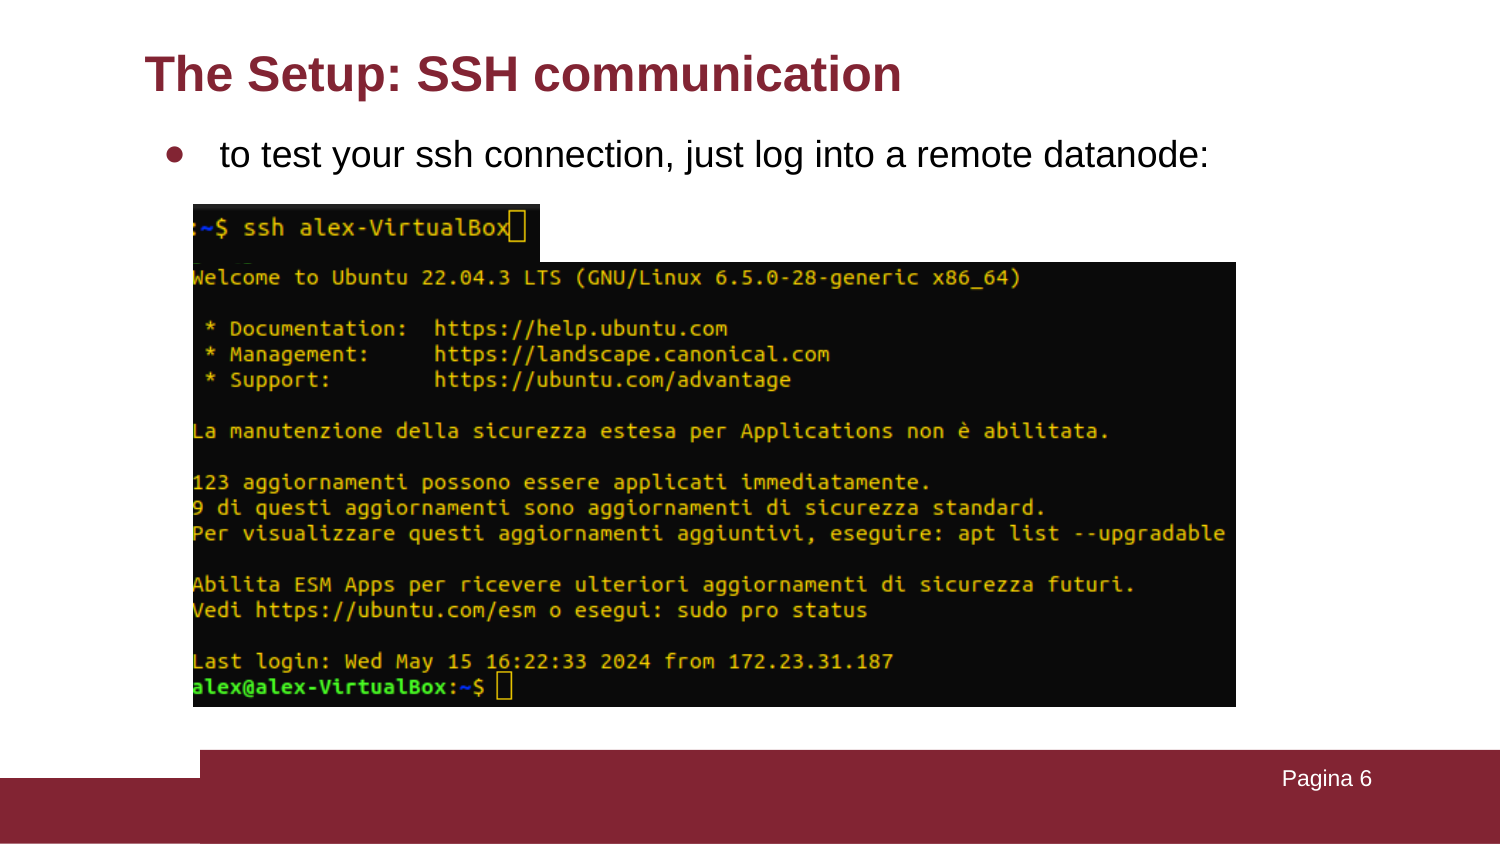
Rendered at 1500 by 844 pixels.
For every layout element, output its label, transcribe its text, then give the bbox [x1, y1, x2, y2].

text_box Pagina ‹#› [1074, 756, 1388, 813]
title The Setup: SSH communication [129, 33, 1347, 96]
list to test your ssh connection, just log into a remote datanode: [129, 122, 1418, 205]
picture [192, 204, 1236, 707]
